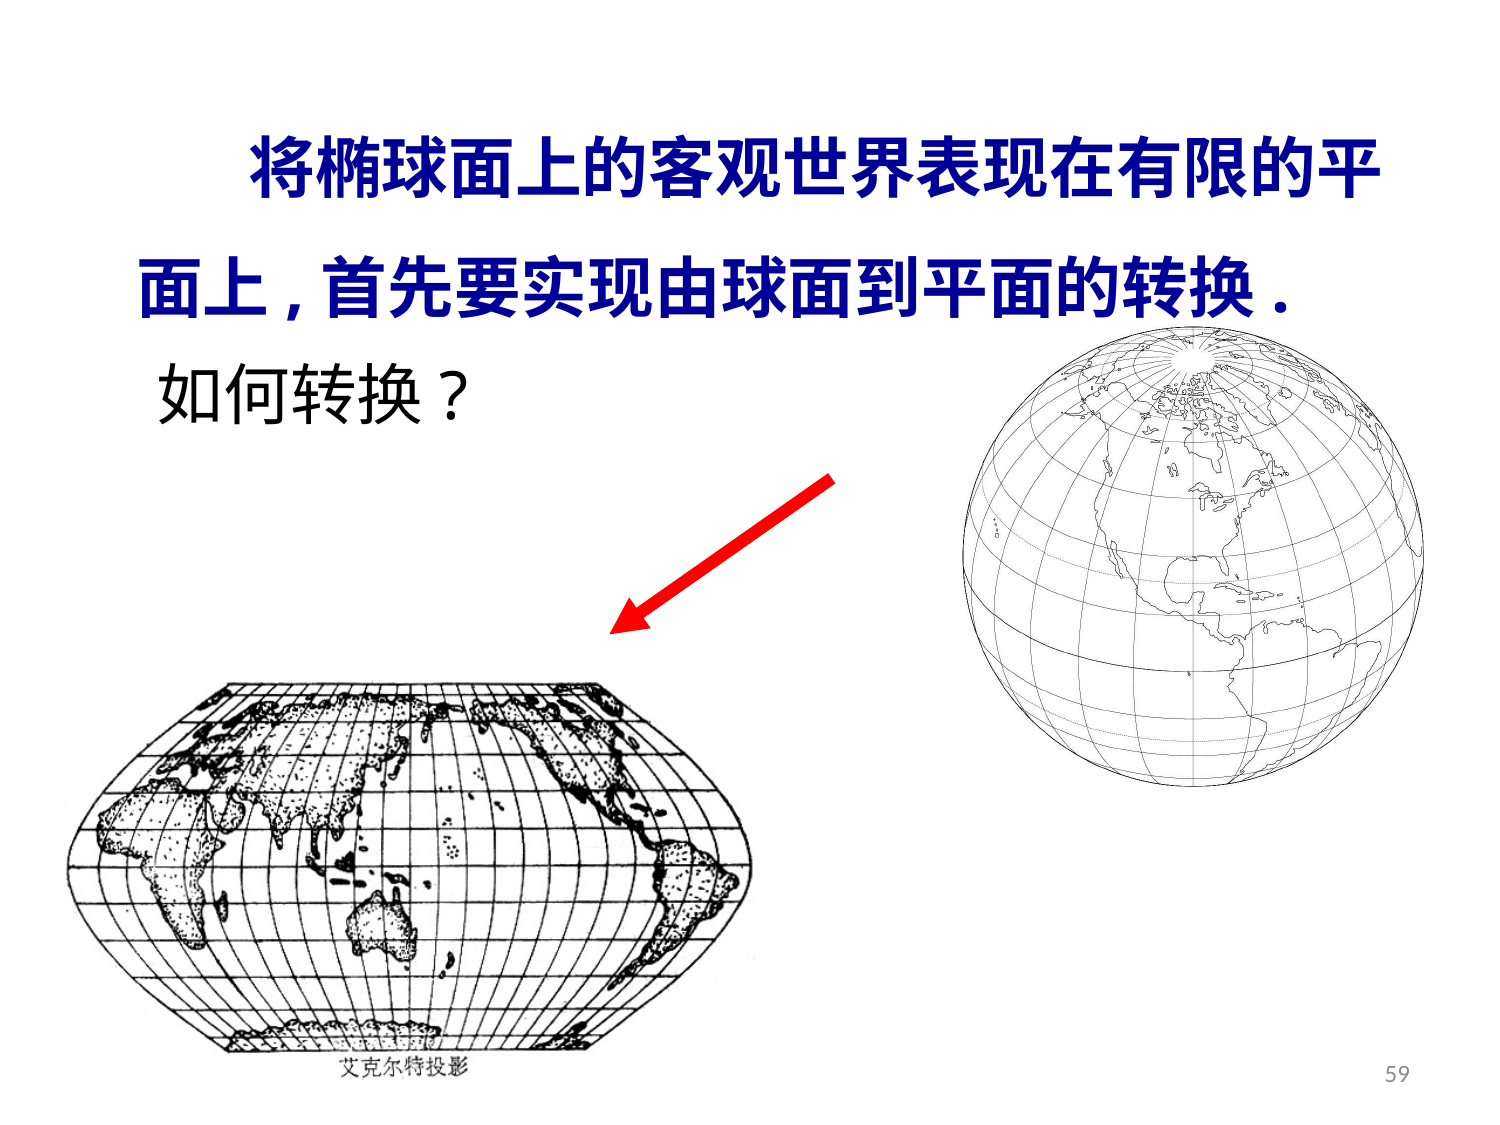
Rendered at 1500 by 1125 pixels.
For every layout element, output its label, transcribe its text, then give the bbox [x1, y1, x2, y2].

text_box 如何转换? [141, 345, 484, 441]
picture [64, 680, 756, 1080]
picture [962, 325, 1424, 788]
list 将椭球面上的客观世界表现在有限的平面上,首先要实现由球面到平面的转换. [64, 78, 1436, 1071]
slide_number 59 [1074, 1071, 1425, 1103]
text_box [609, 478, 832, 635]
